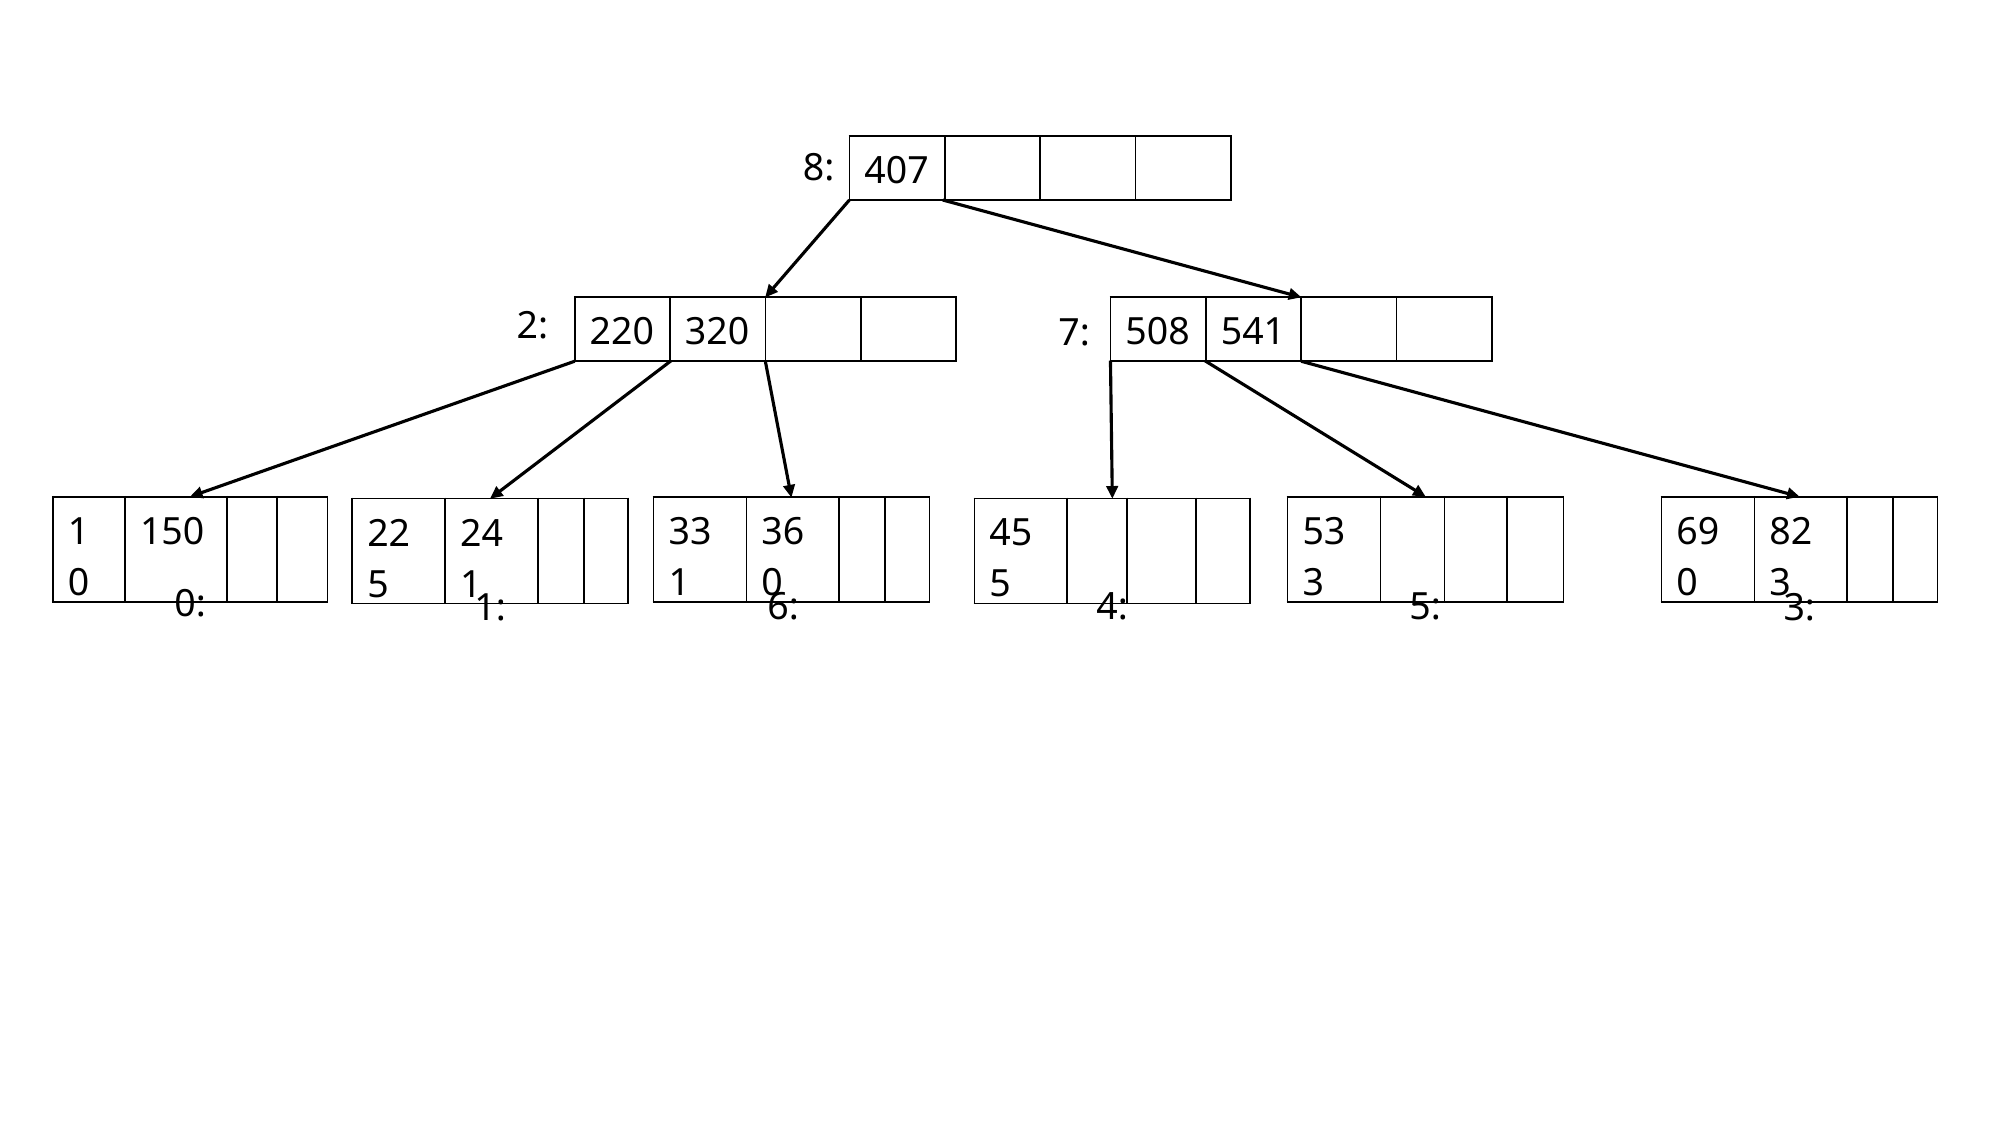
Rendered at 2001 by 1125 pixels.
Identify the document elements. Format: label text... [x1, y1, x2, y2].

text_box 8: [788, 135, 849, 196]
text_box 5: [1394, 603, 1456, 635]
text_box 6: [752, 574, 815, 635]
table_header 225 [353, 499, 444, 603]
table_header [1445, 498, 1506, 601]
table_header [1397, 298, 1491, 360]
table_header 541 [1207, 298, 1300, 360]
table_header 241 [446, 499, 537, 603]
table_header 10 [54, 498, 124, 601]
table_header [1128, 499, 1195, 603]
table_header [886, 498, 929, 601]
table_header [539, 499, 583, 603]
table_header [1894, 498, 1937, 601]
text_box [942, 199, 1302, 298]
table_header [228, 498, 276, 601]
table_header 360 [747, 498, 838, 601]
table_header [1197, 499, 1249, 603]
table_header [1508, 498, 1563, 601]
table_header [1136, 137, 1230, 199]
table_header 407 [850, 137, 944, 199]
text_box 2: [501, 293, 564, 354]
table_header [946, 137, 1039, 199]
table_header 220 [576, 298, 669, 360]
table_header [1041, 137, 1135, 199]
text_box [489, 360, 672, 499]
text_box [189, 360, 489, 498]
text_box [1427, 360, 1801, 498]
table_header 455 [975, 499, 1066, 603]
table_header [1068, 499, 1126, 603]
text_box 0: [159, 571, 221, 632]
table_header 533 [1288, 498, 1380, 601]
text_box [1204, 360, 1427, 498]
table_header [585, 499, 627, 603]
table_header [1381, 498, 1444, 601]
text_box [764, 360, 792, 498]
table_header 508 [1111, 298, 1205, 360]
text_box 1: [459, 604, 521, 635]
table_header [1302, 298, 1396, 360]
table_header [1848, 498, 1892, 601]
table_header [766, 298, 860, 360]
table_header [278, 498, 327, 601]
text_box 4: [1081, 604, 1143, 635]
table_header 320 [671, 298, 765, 360]
table_header 150 [126, 498, 226, 601]
text_box 3: [1768, 603, 1831, 635]
table_header 823 [1755, 498, 1846, 601]
table_header [862, 298, 955, 360]
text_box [1109, 360, 1113, 499]
table_header 331 [654, 498, 746, 601]
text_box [764, 199, 850, 298]
table_header 690 [1662, 498, 1754, 601]
text_box 7: [1043, 300, 1105, 360]
table_header [840, 498, 884, 601]
